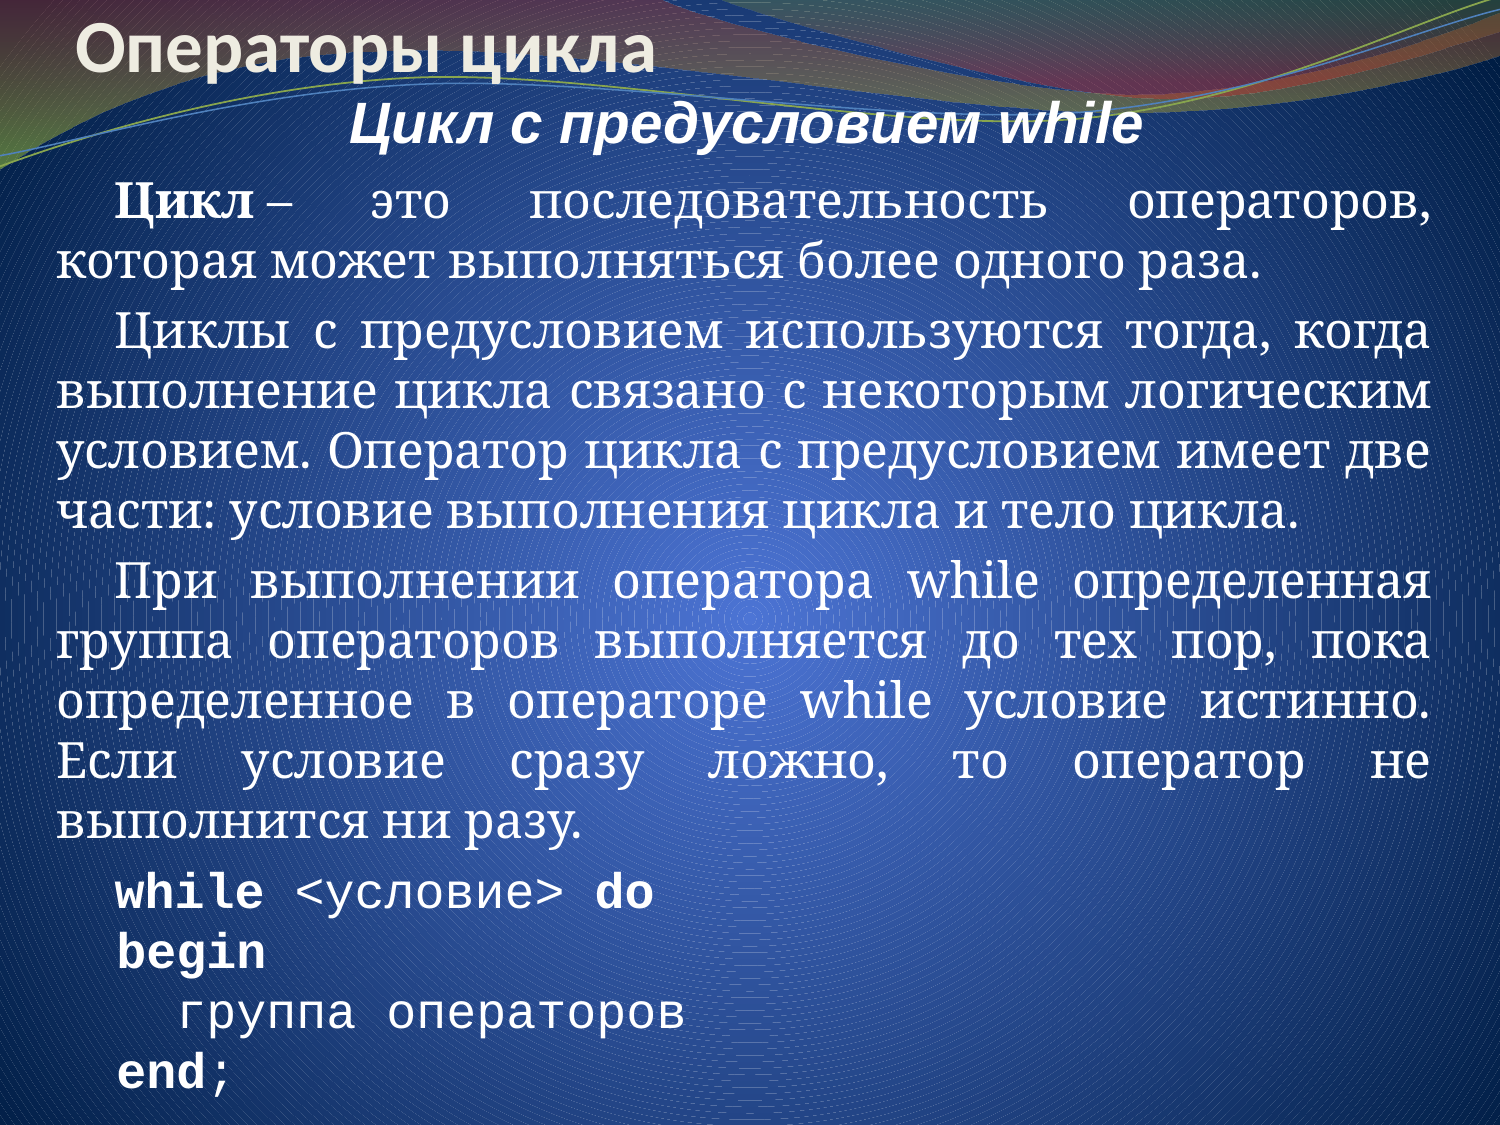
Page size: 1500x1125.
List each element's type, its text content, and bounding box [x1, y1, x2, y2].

text_box Цикл с предусловием while [334, 78, 1159, 163]
title Операторы цикла [74, 6, 1426, 88]
list Цикл – это последовательность операторов, которая может выполняться более одного раза. Циклы с предусловием используются тогда, когда выполнение цикла связано с некоторым логическим условием. Оператор цикла с предусловием имеет две части: условие выполнения цикла и тело цикла. При выполнении оператора while определенная группа операторов выполняется до тех пор, пока определенное в операторе while условие истинно. Если условие сразу ложно, то оператор не выполнится ни разу. while <условие> do begin группа операторов end; [40, 160, 1448, 1059]
